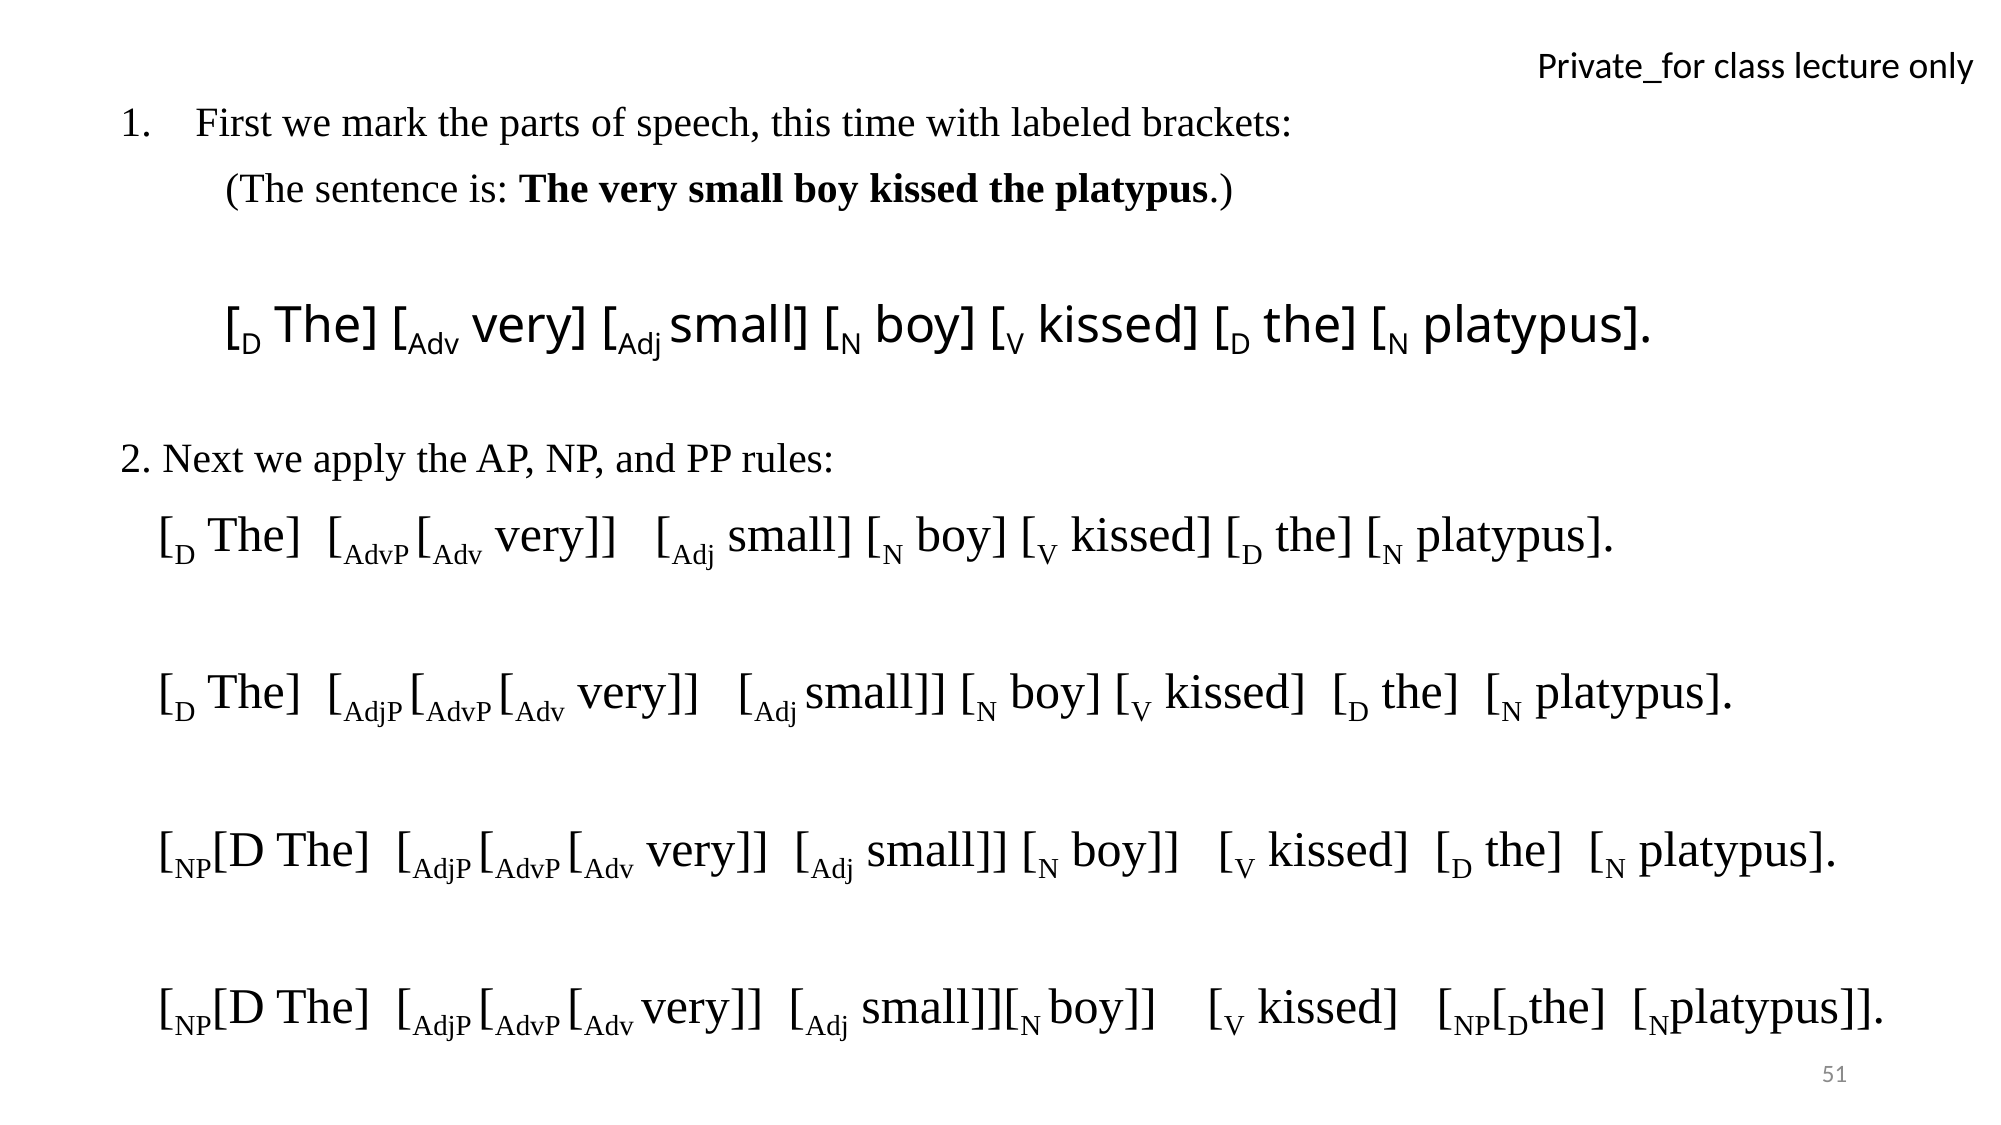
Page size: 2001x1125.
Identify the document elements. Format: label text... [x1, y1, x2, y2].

slide_number 51 [1412, 1042, 1863, 1103]
subtitle First we mark the parts of speech, this time with labeled brackets: (The sentence is: The very small boy kissed the platypus.) [D The] [Adv very] [Adj small] [N boy] [V kissed] [D the] [N platypus]. 2. Next we apply the AP, NP, and PP rules: [D The] [AdvP [Adv very]] [Adj small] [N boy] [V kissed] [D the] [N platypus]. [D The] [AdjP [AdvP [Adv very]] [Adj small]] [N boy] [V kissed] [D the] [N platypus]. [NP[D The] [AdjP [AdvP [Adv very]] [Adj small]] [N boy]] [V kissed] [D the] [N platypus]. [NP[D The] [AdjP [AdvP [Adv very]] [Adj small]][N boy]] [V kissed] [NP[Dthe] [Nplatypus]]. [105, 92, 1959, 1061]
